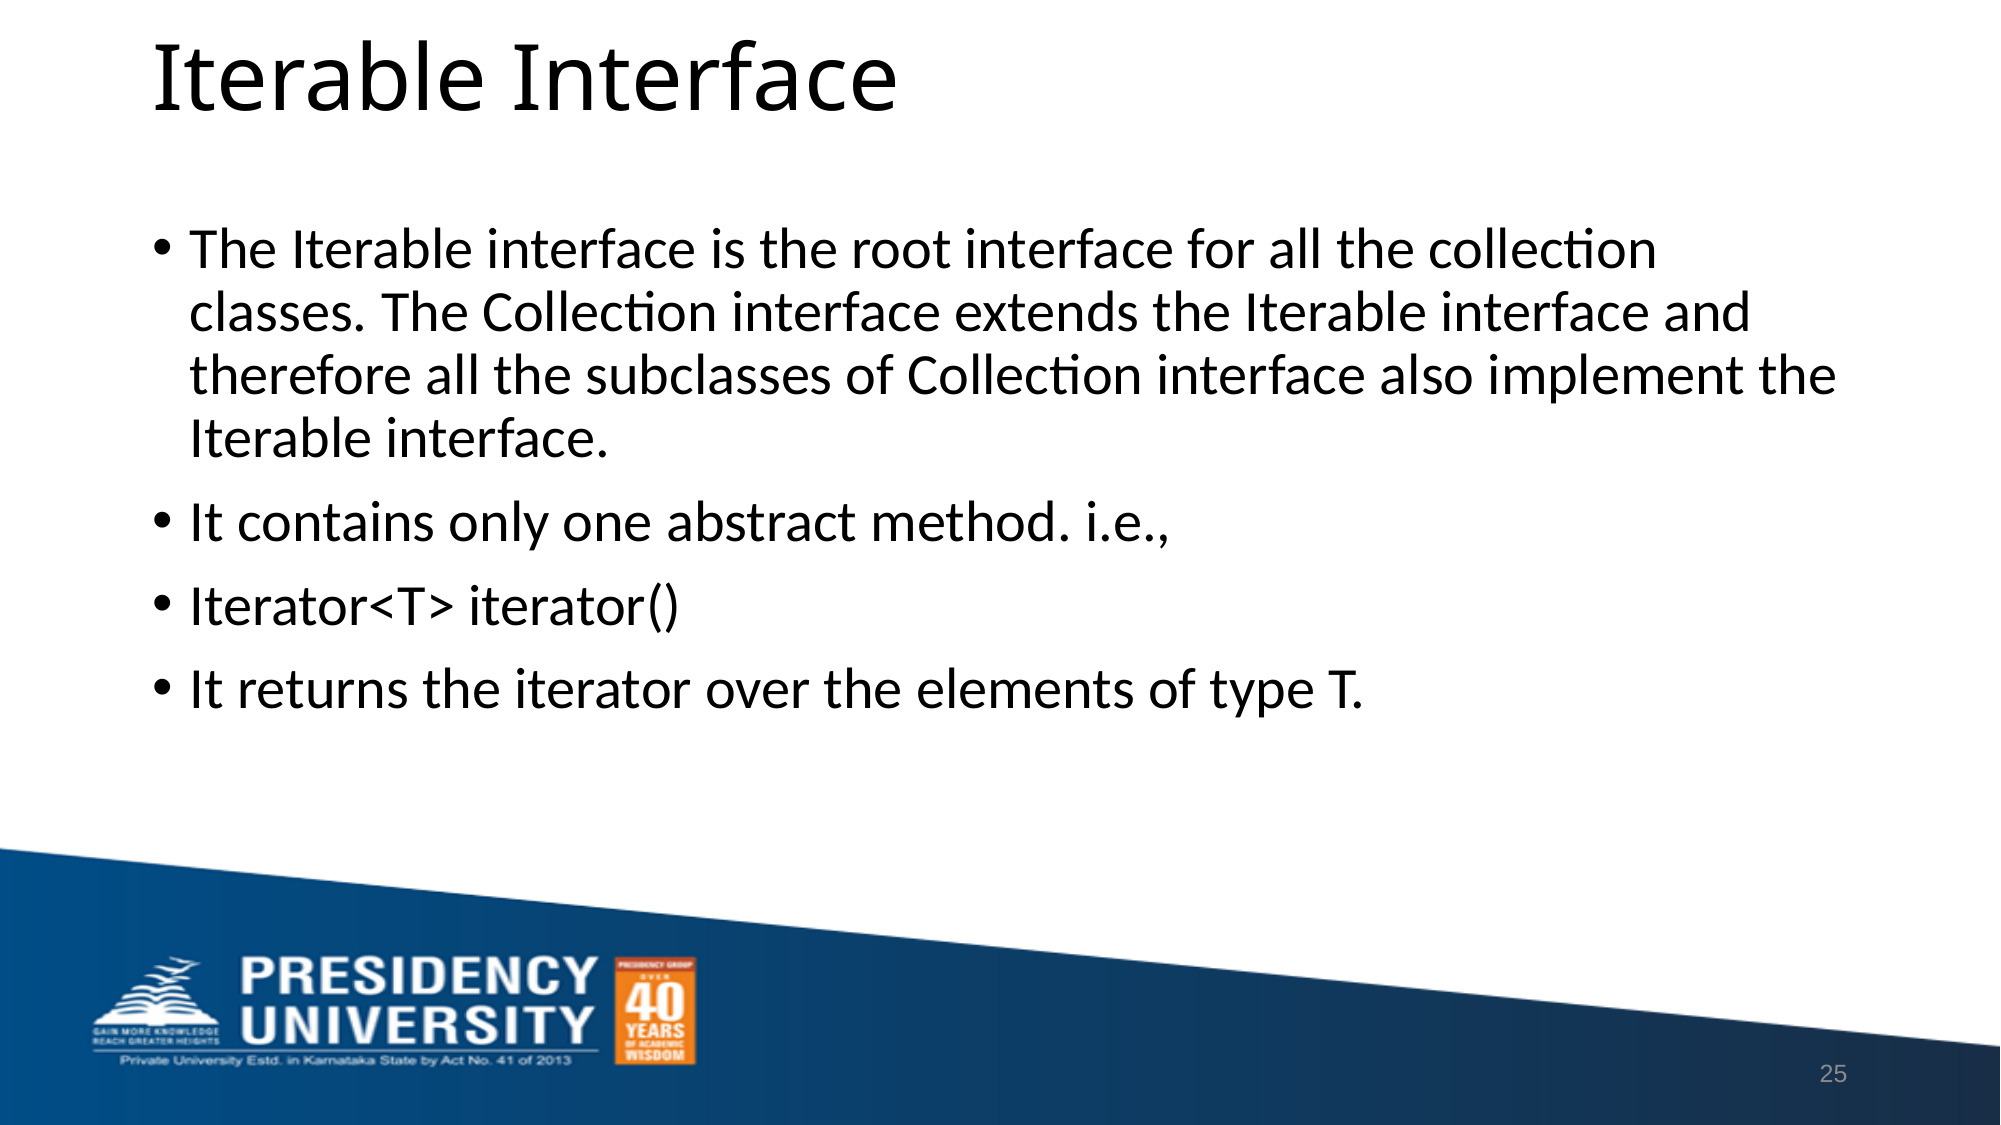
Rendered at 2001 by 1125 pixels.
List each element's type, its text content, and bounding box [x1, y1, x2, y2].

list The Iterable interface is the root interface for all the collection classes. The Collection interface extends the Iterable interface and therefore all the subclasses of Collection interface also implement the Iterable interface. It contains only one abstract method. i.e., Iterator<T> iterator() It returns the iterator over the elements of type T. [137, 210, 1863, 1014]
picture [0, 845, 2000, 1125]
title Iterable Interface [137, 59, 1863, 210]
slide_number 25 [1412, 1042, 1863, 1103]
